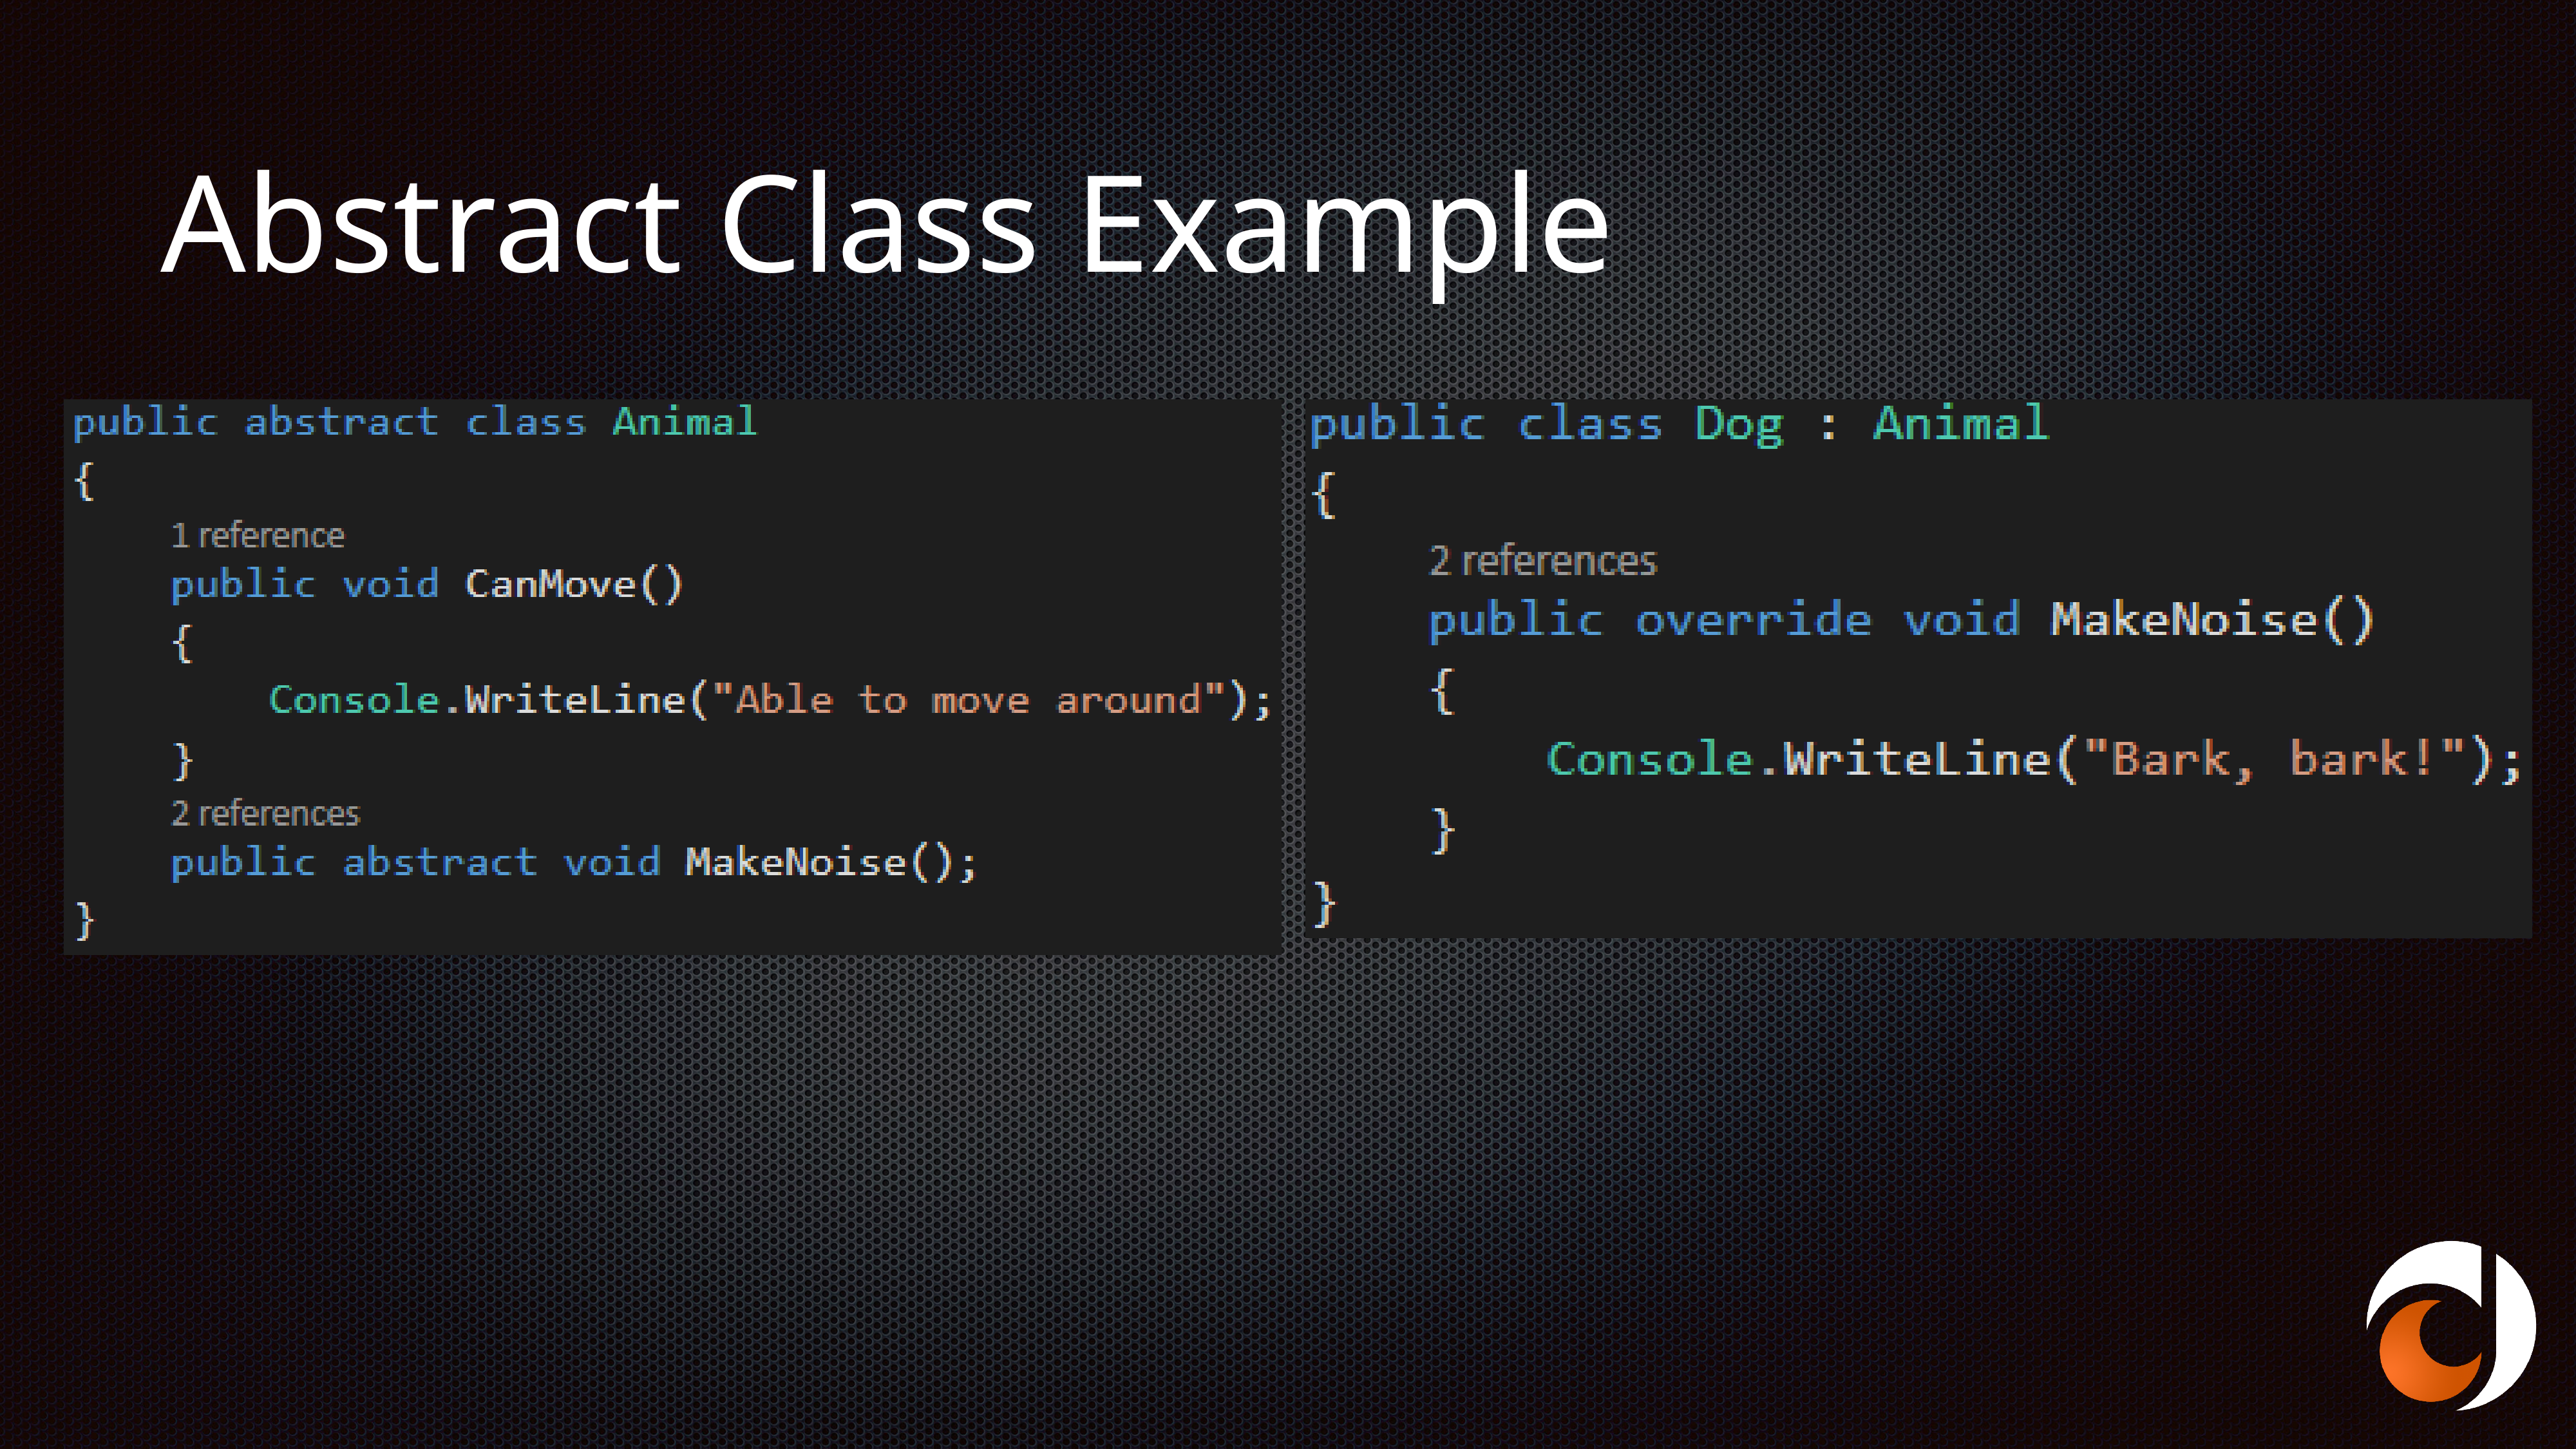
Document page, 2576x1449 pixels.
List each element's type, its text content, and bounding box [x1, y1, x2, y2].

picture [0, 0, 2576, 1449]
title Abstract Class Example [155, 37, 2421, 401]
